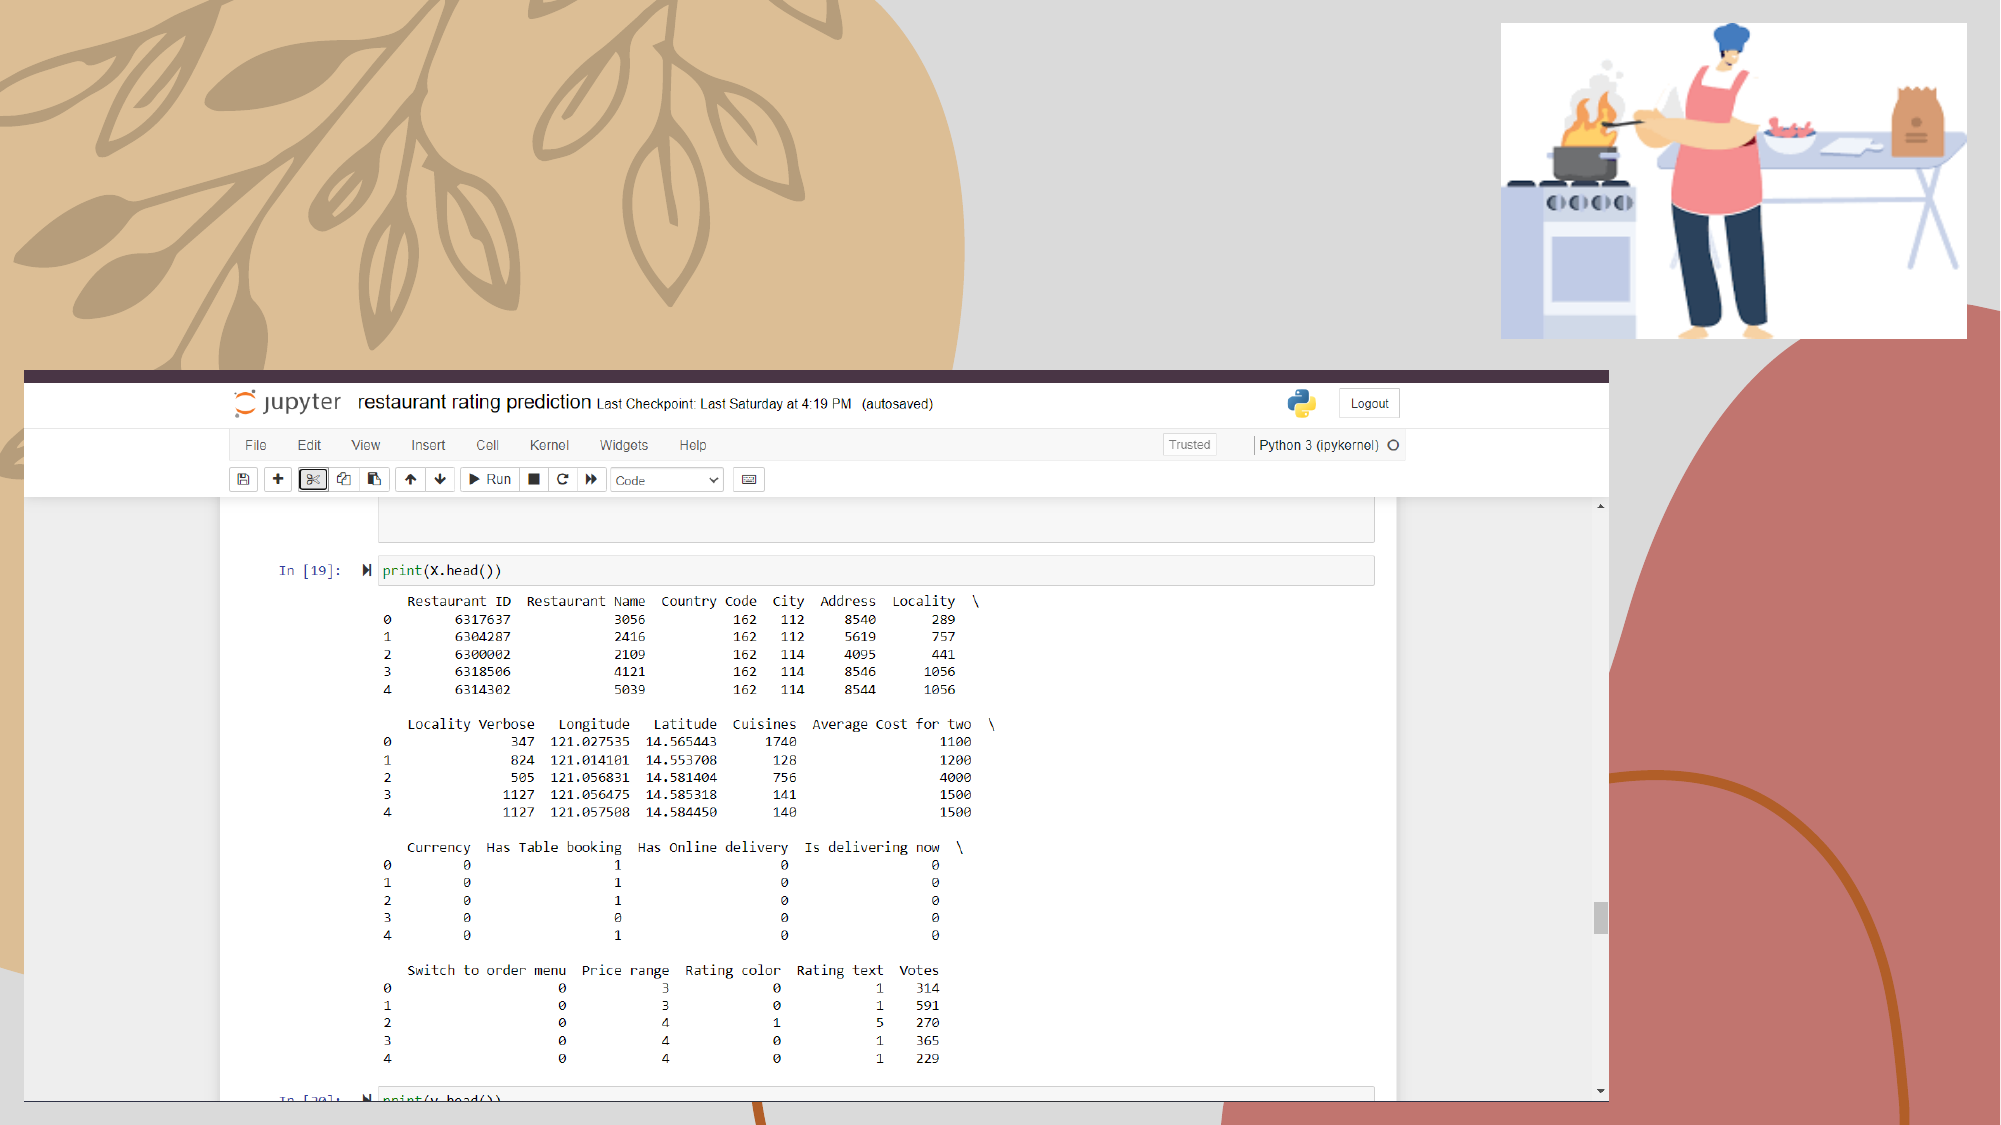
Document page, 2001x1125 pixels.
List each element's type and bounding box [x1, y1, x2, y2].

picture [1501, 23, 1968, 339]
picture [24, 370, 1609, 1102]
